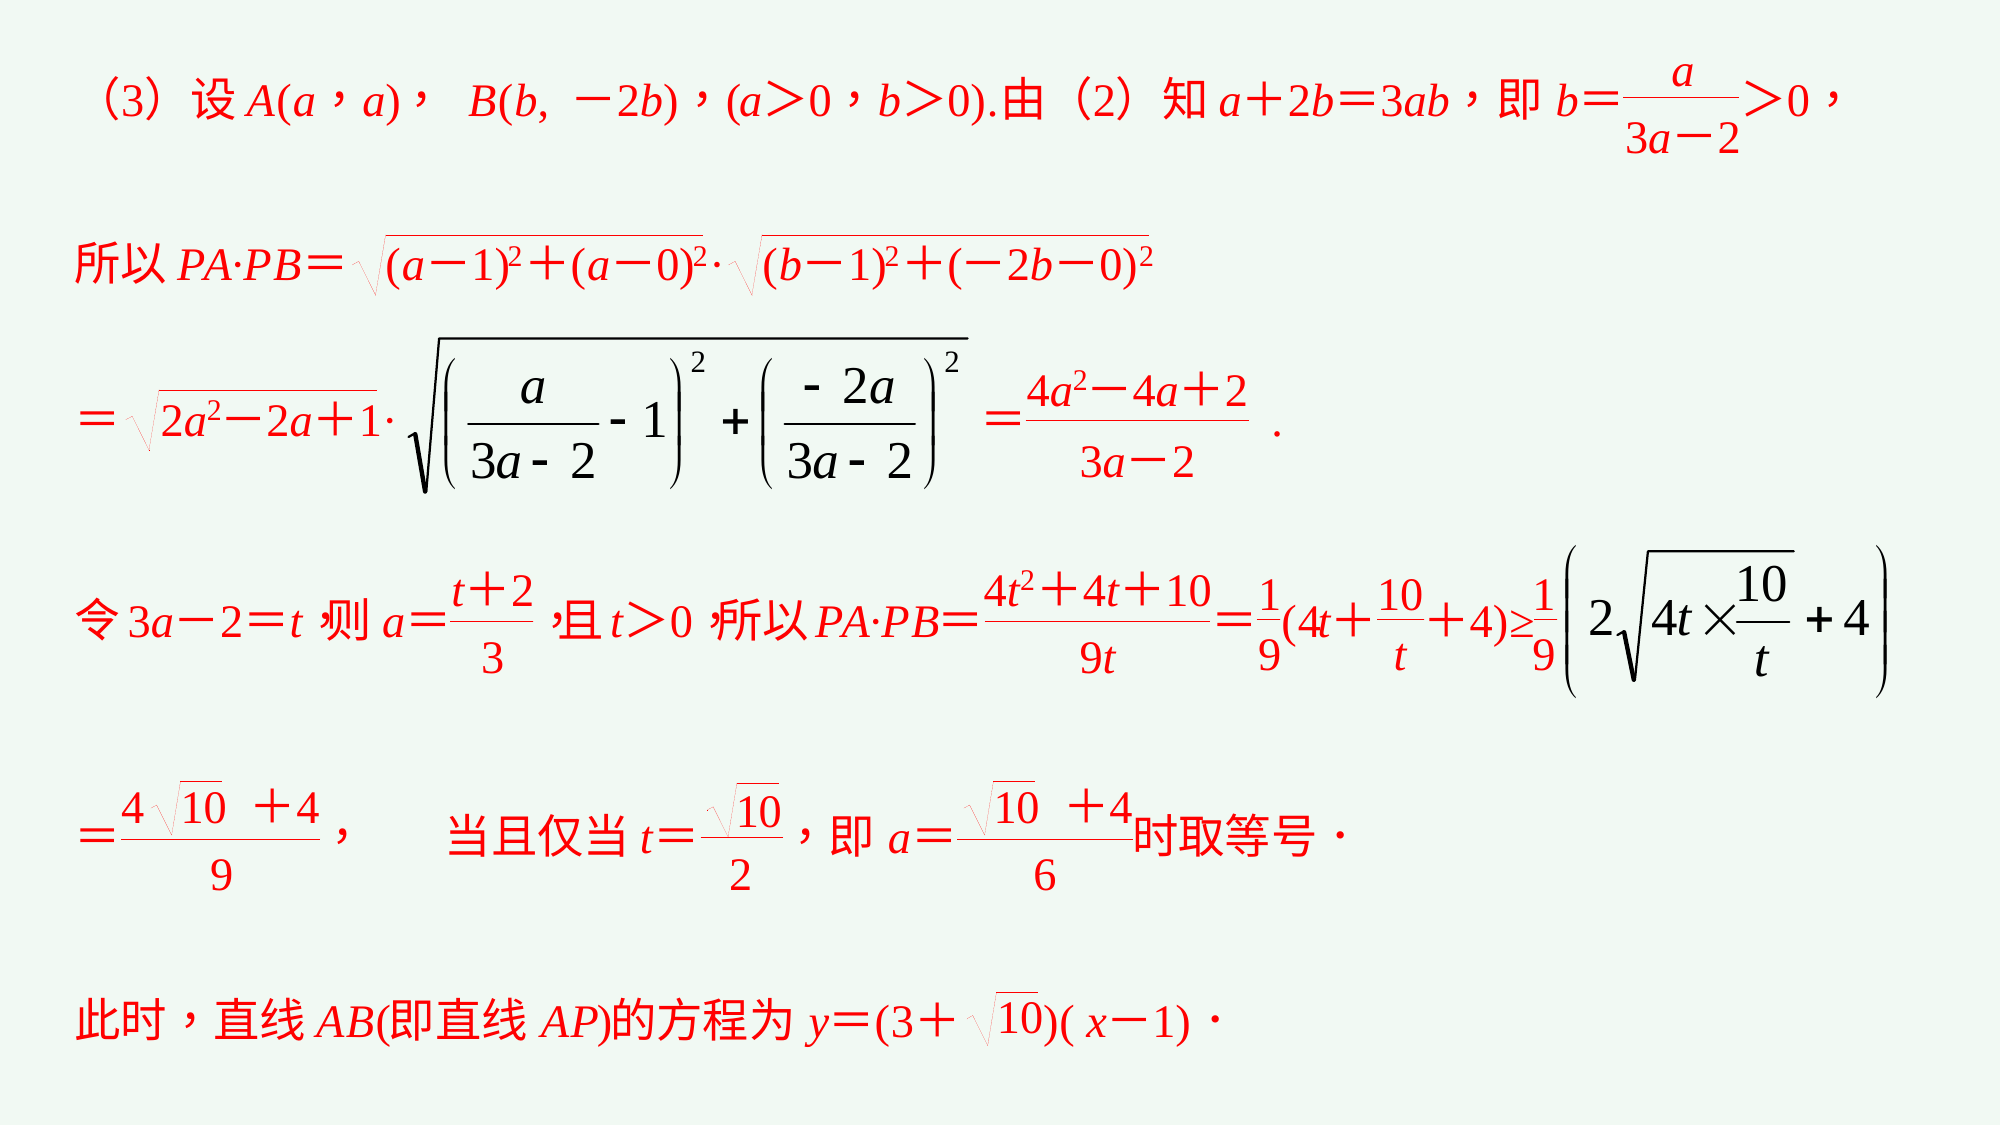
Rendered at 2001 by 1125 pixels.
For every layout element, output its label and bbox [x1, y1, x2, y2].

text_box [74, 43, 1907, 1073]
